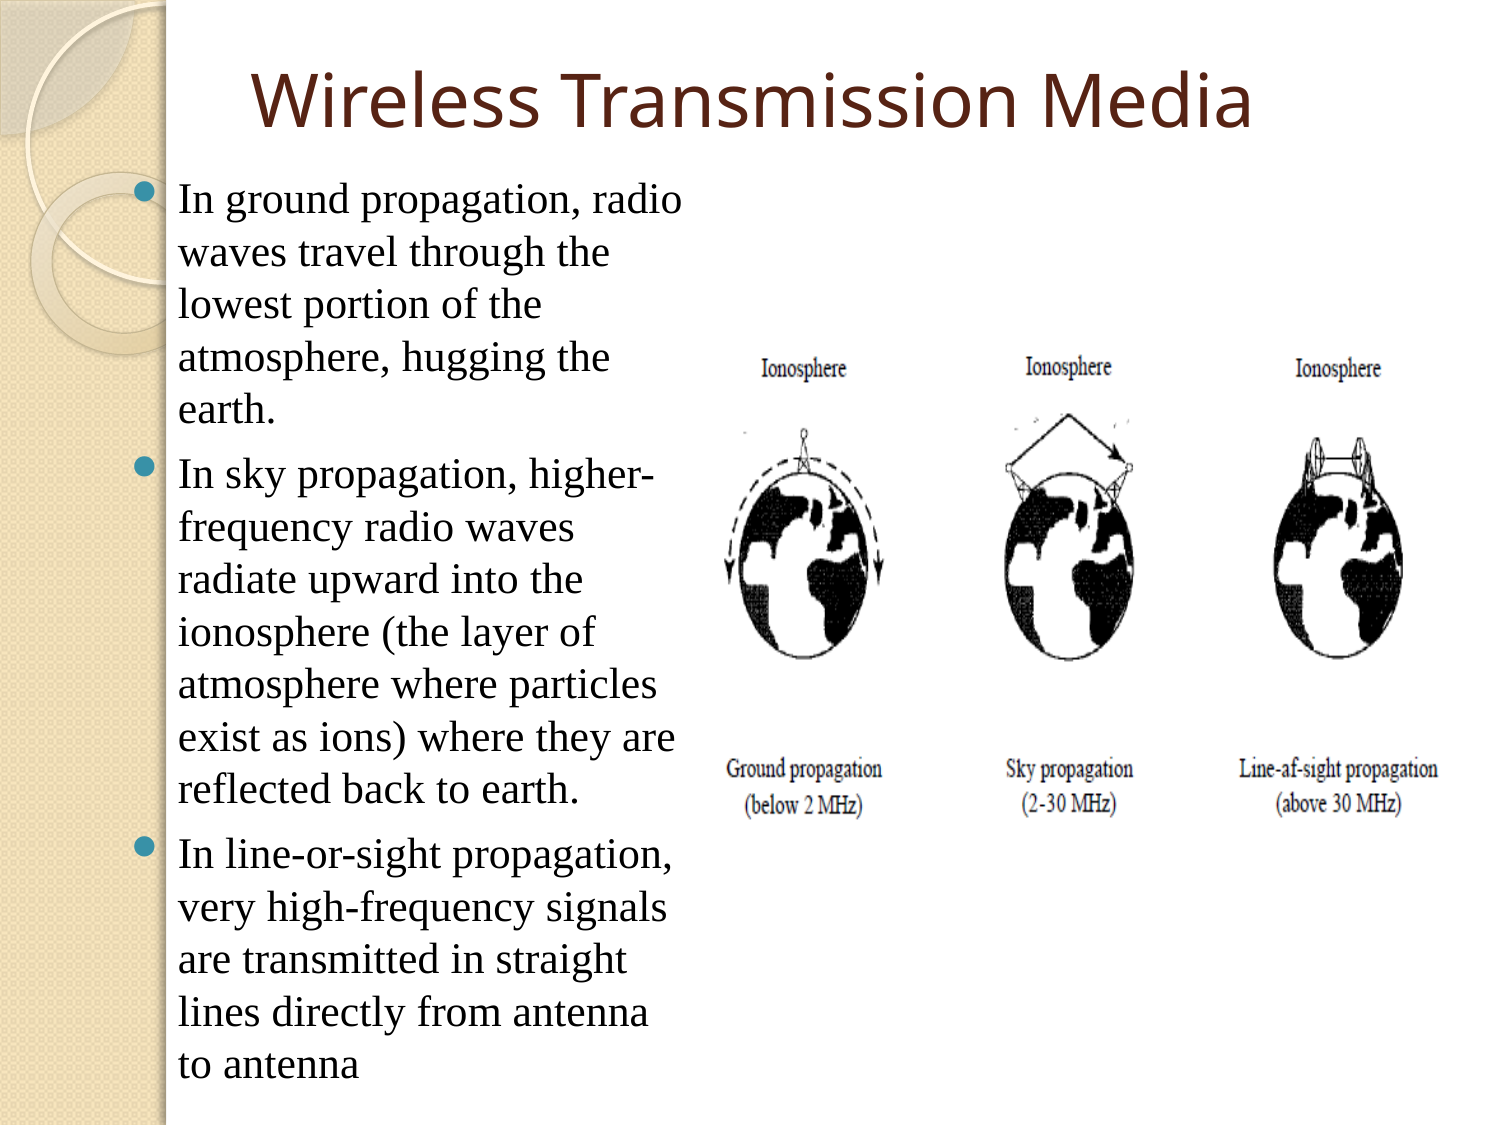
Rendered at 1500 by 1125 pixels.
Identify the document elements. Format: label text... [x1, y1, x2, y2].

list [694, 317, 1488, 840]
title Wireless Transmission Media [235, 45, 1466, 150]
list In ground propagation, radio waves travel through the lowest portion of the atmosphere, hugging the earth. In sky propagation, higher-frequency radio waves radiate upward into the ionosphere (the layer of atmosphere where particles exist as ions) where they are reflected back to earth. In line-or-sight propagation, very high-frequency signals are transmitted in straight lines directly from antenna to antenna [103, 162, 700, 1125]
